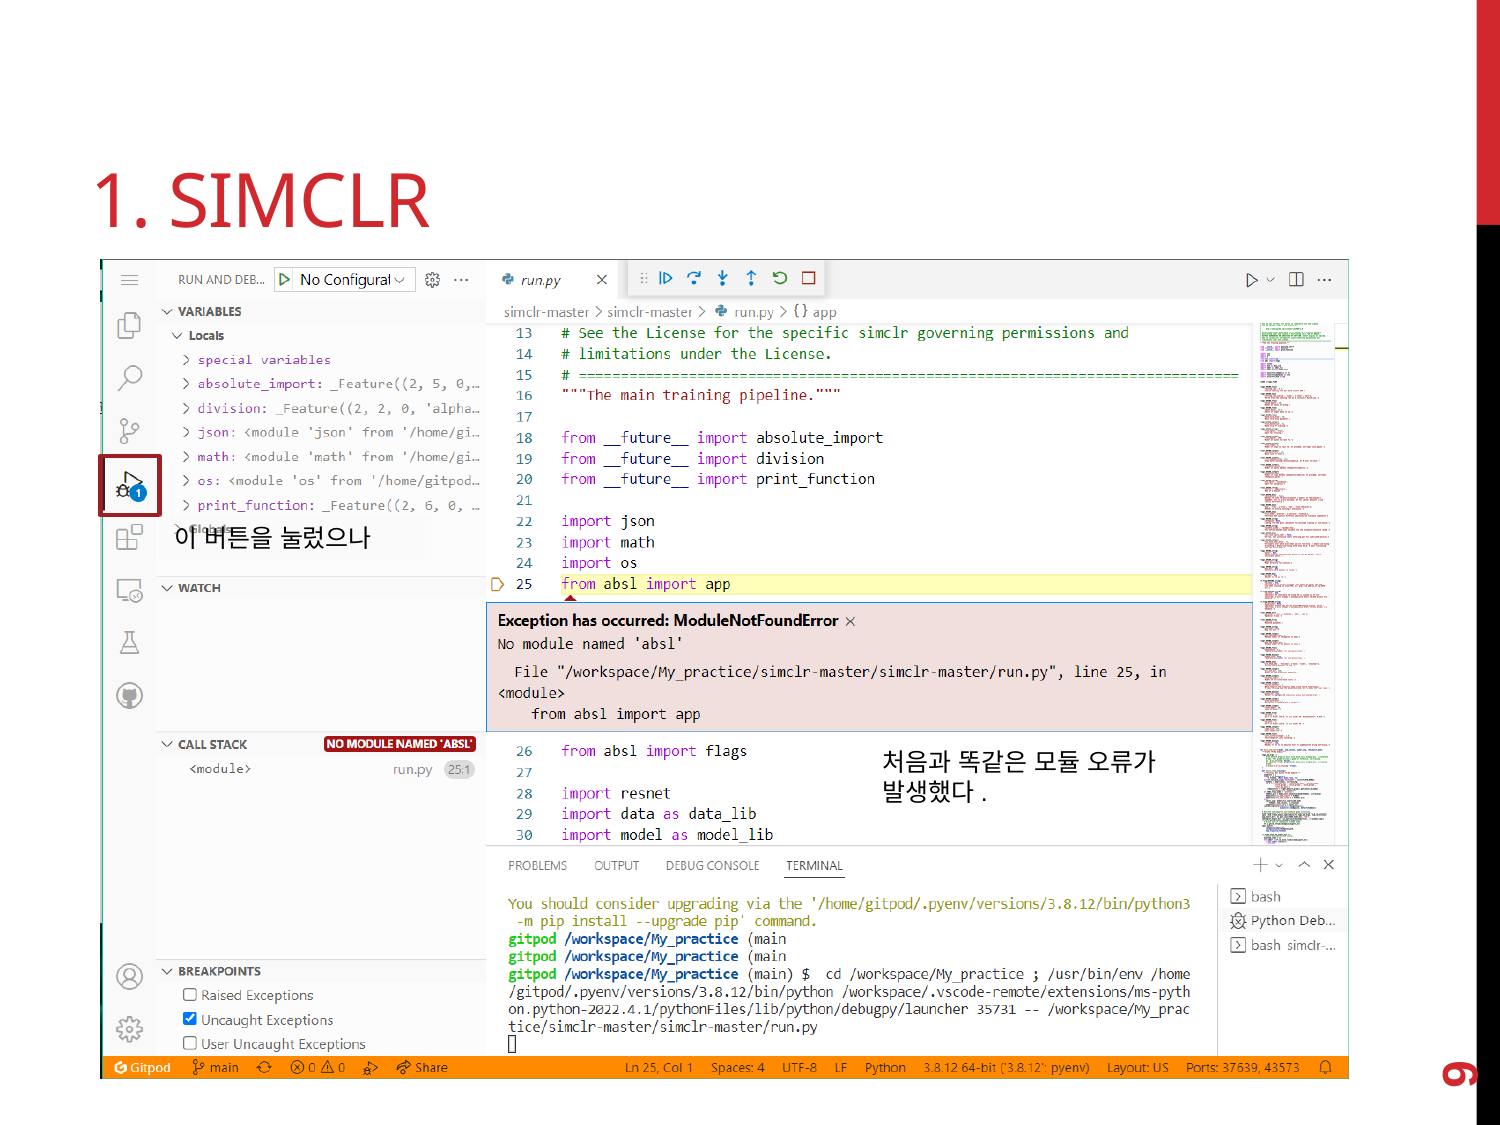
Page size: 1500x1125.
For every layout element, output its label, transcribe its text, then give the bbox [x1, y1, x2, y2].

picture [99, 258, 1349, 1080]
title 1. simclr [75, 25, 1025, 250]
slide_number 9 [1427, 887, 1488, 1104]
